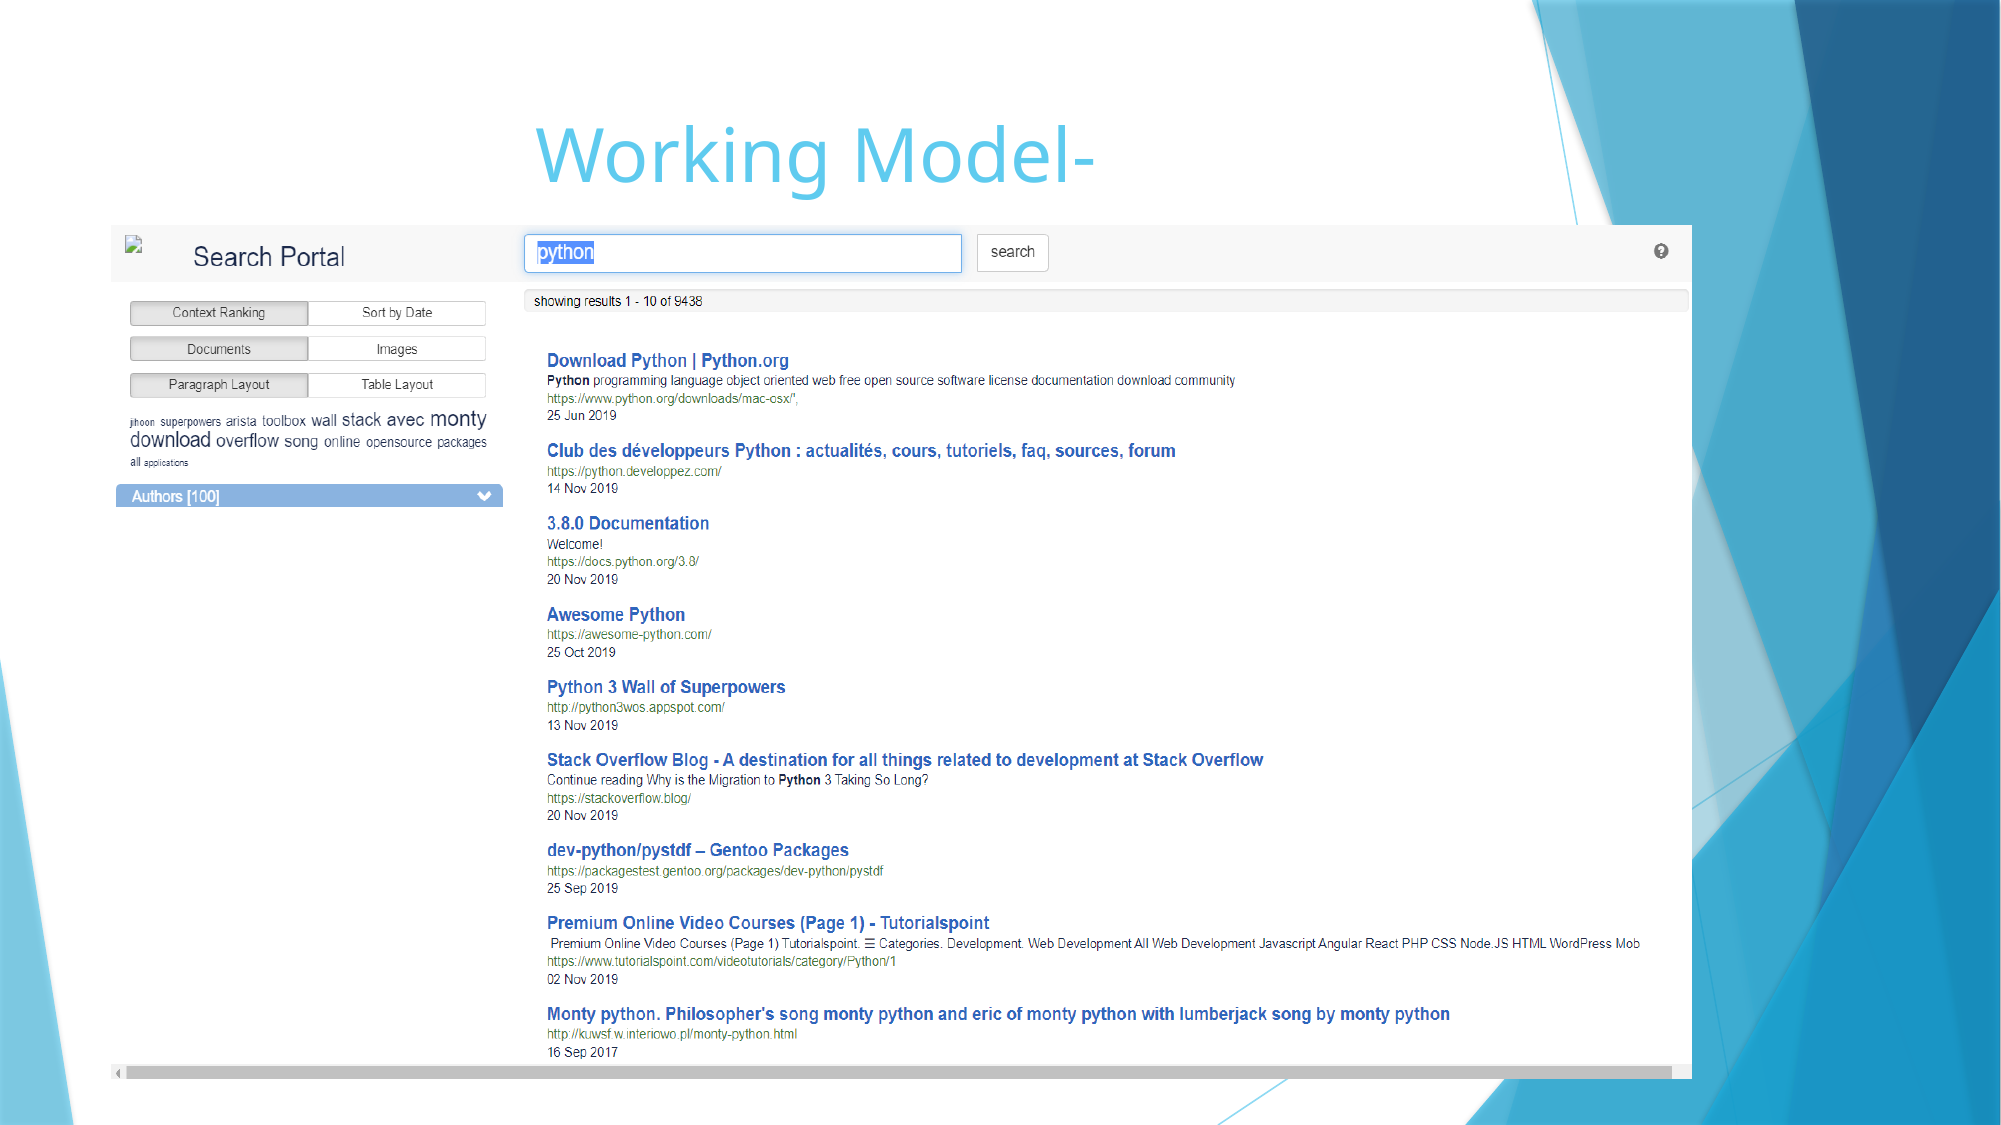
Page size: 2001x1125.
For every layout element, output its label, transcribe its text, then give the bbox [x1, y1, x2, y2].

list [110, 225, 1692, 1080]
title Working Model- [111, 99, 1522, 225]
